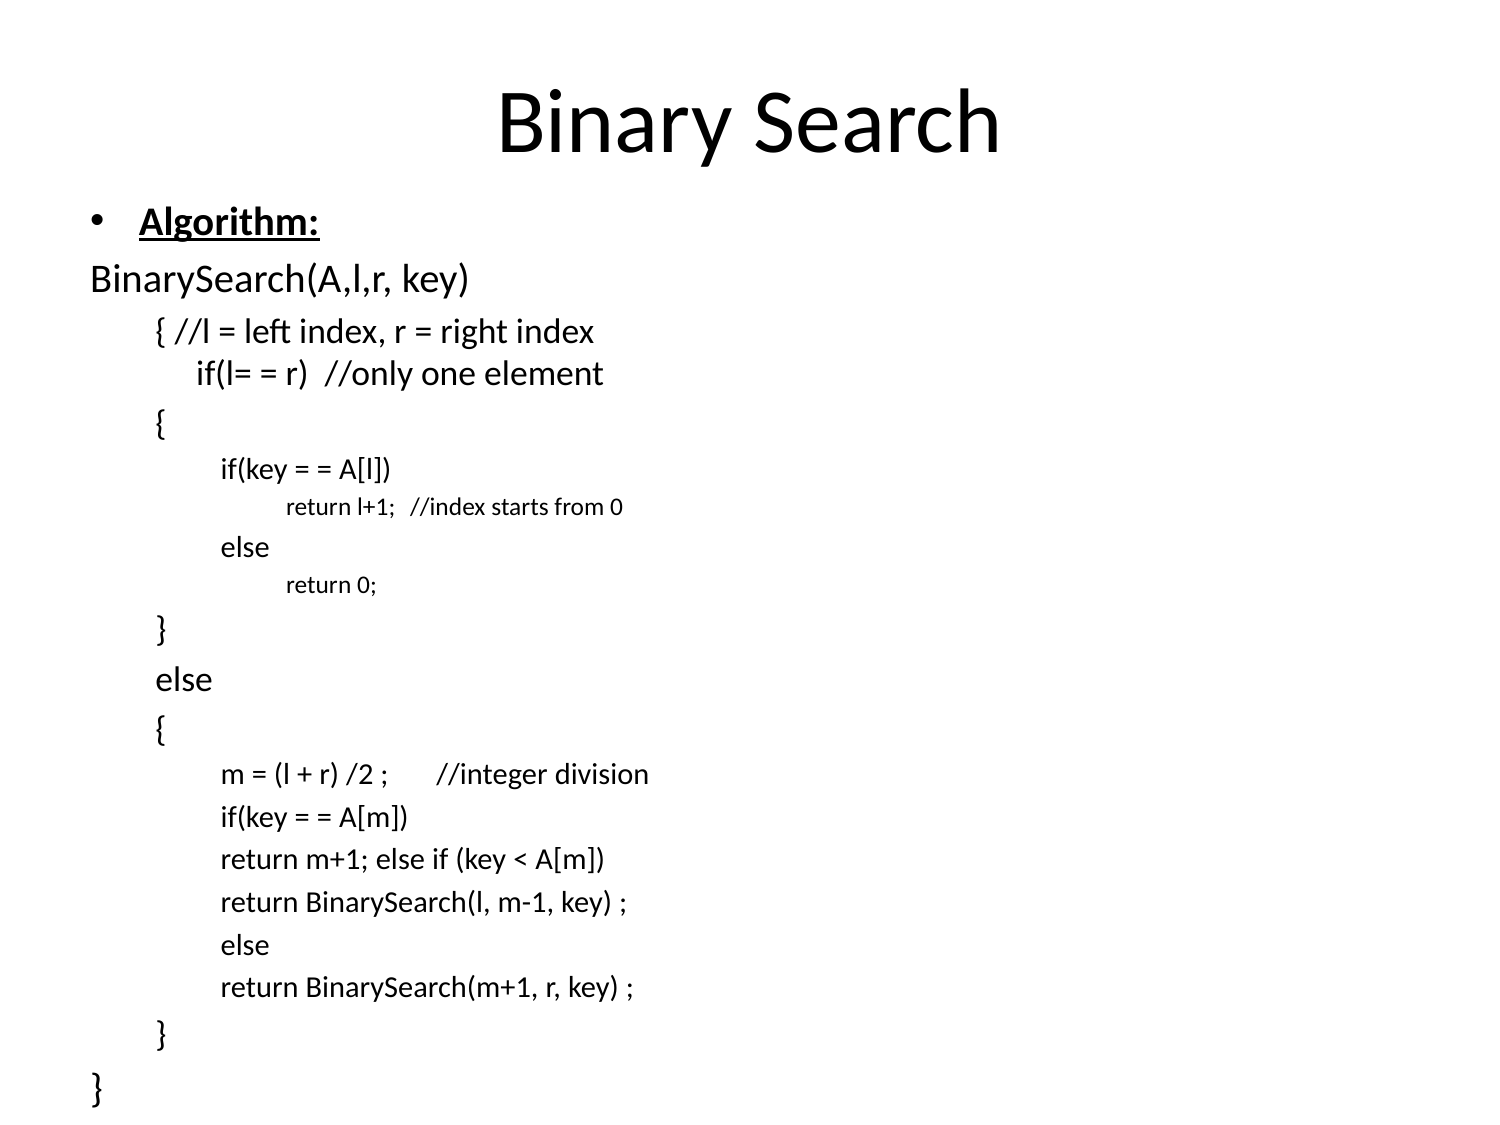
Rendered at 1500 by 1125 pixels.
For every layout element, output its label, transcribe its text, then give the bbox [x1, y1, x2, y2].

title Binary Search [75, 45, 1425, 187]
list Algorithm: BinarySearch(A,l,r, key) { //l = left index, r = right index if(l= = r) //only one element { if(key = = A[l]) return l+1; //index starts from 0 else return 0; } else { m = (l + r) /2 ; //integer division if(key = = A[m]) return m+1; else if (key < A[m]) return BinarySearch(l, m-1, key) ; else return BinarySearch(m+1, r, key) ; } } [75, 187, 1425, 1125]
